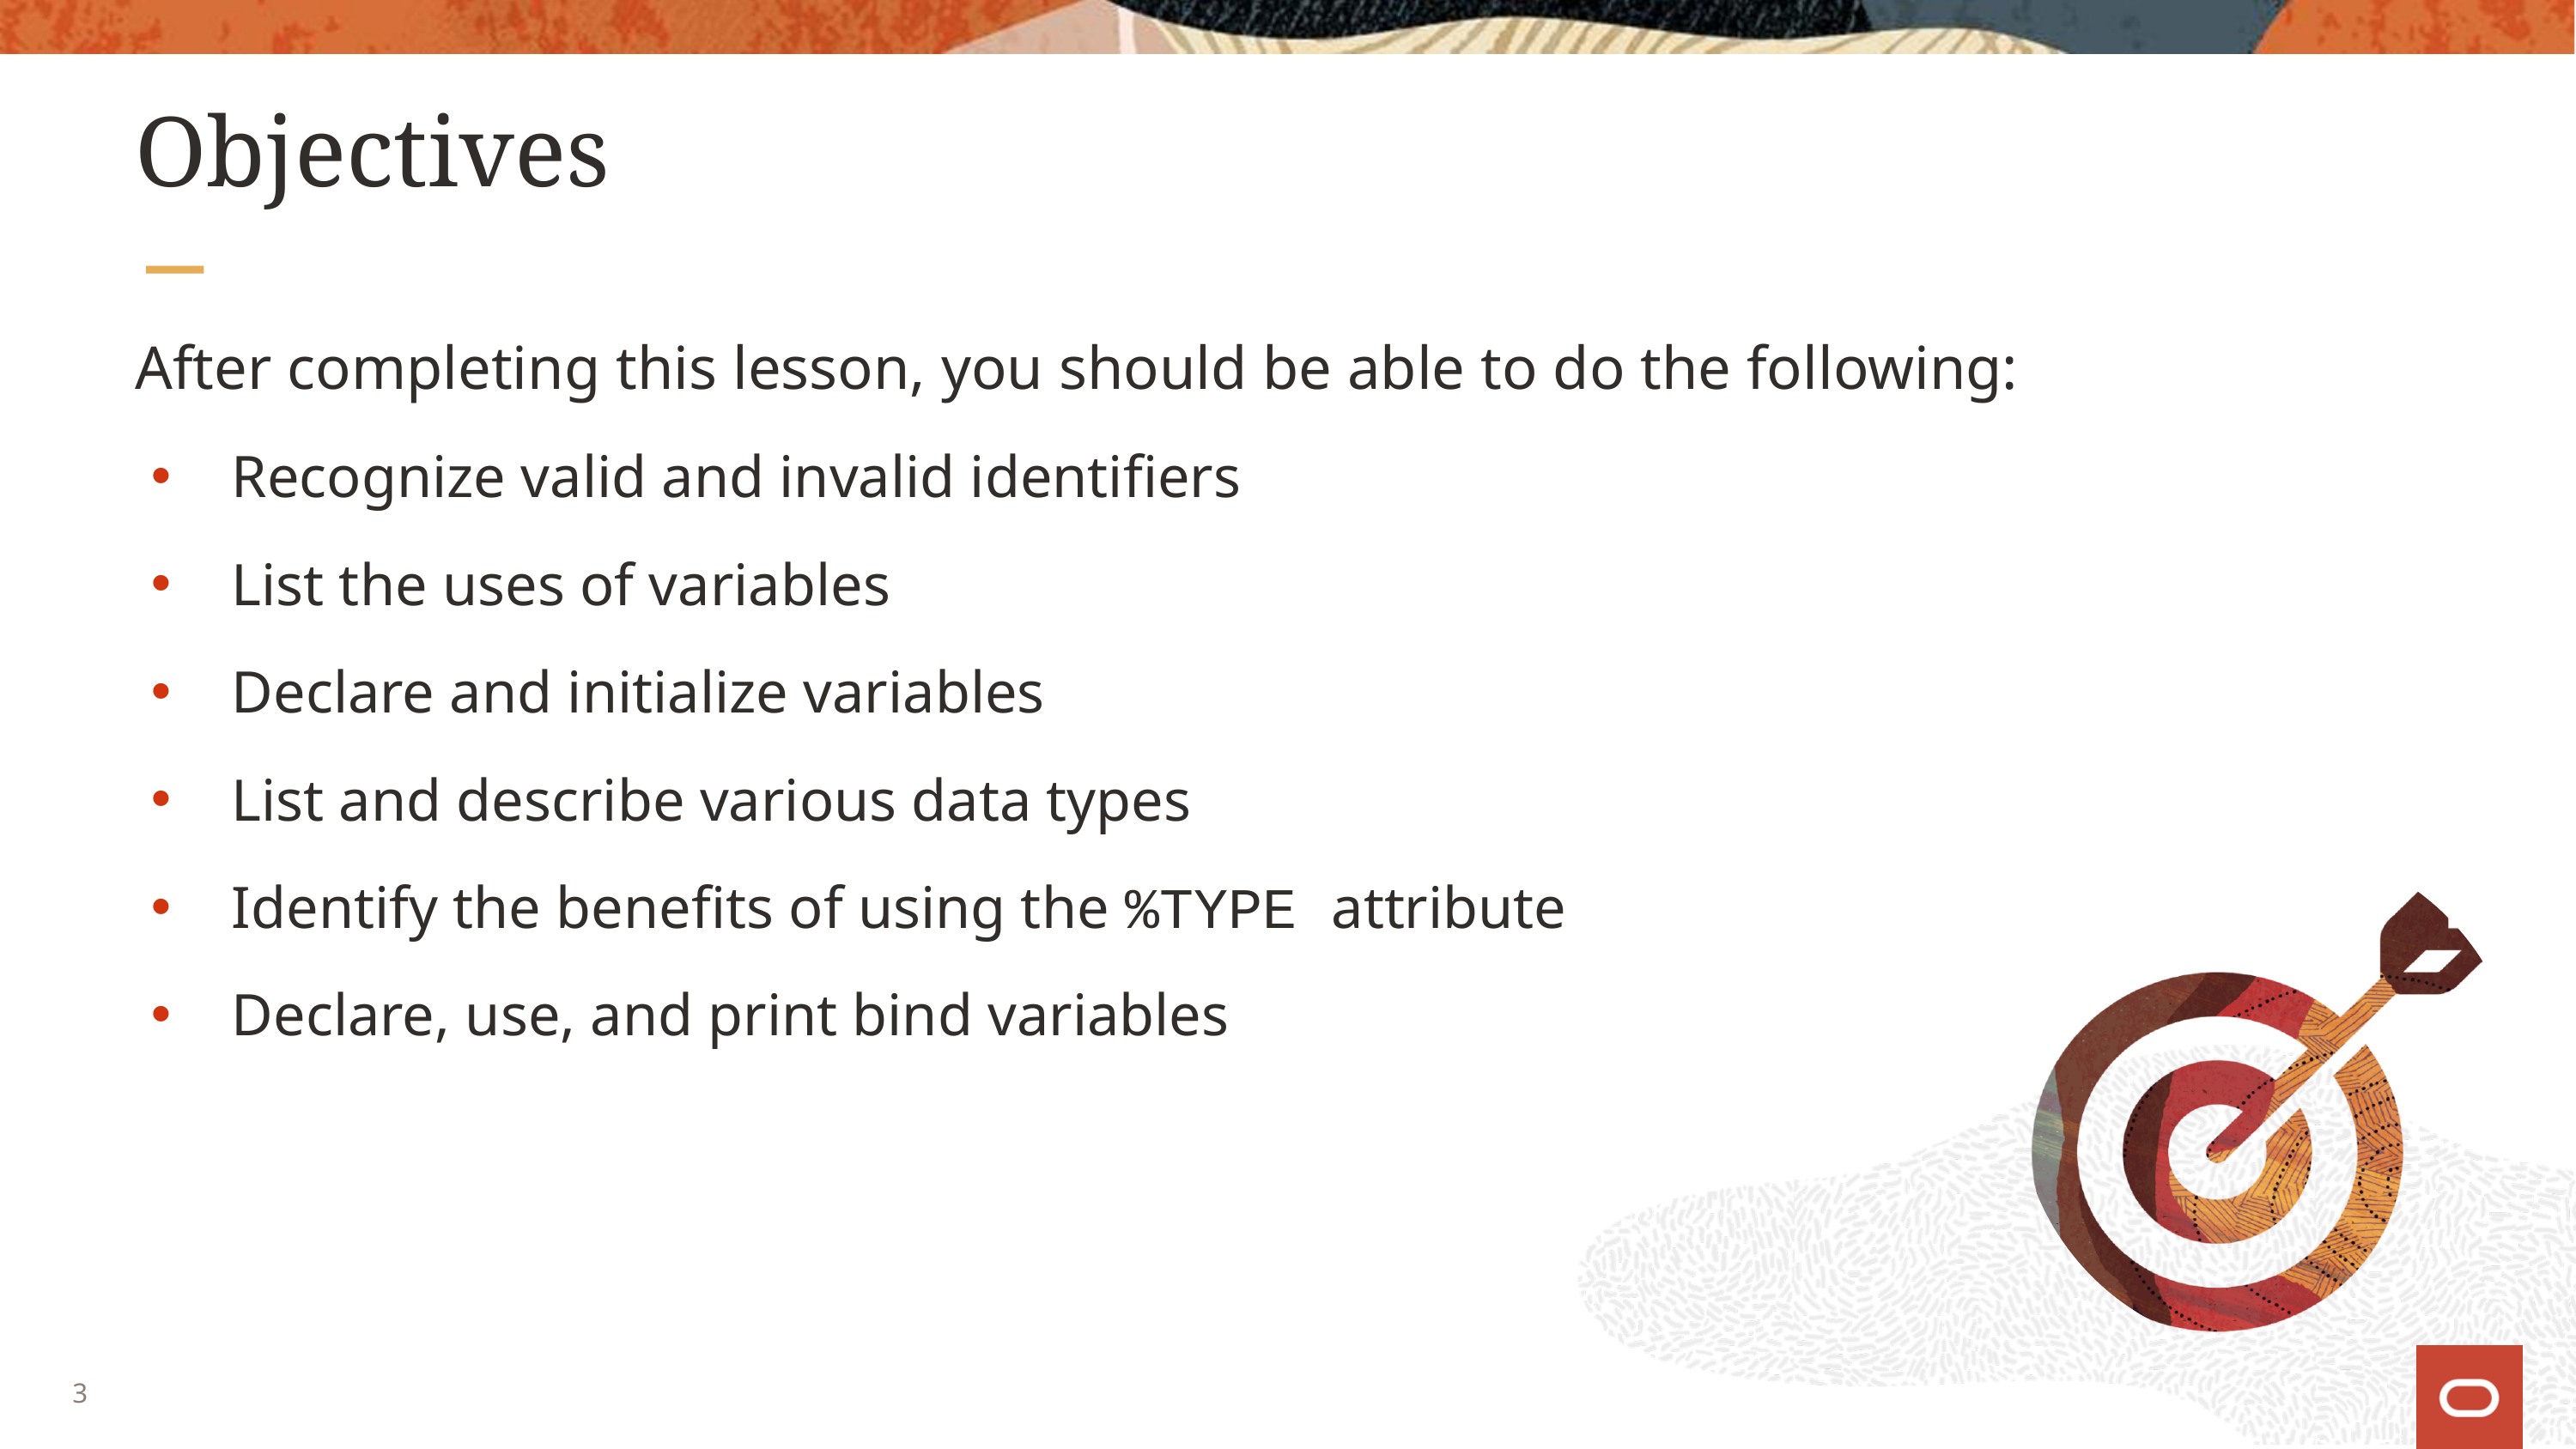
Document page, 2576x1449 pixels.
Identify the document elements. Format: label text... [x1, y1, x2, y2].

picture [2025, 915, 2522, 1350]
picture [2416, 1345, 2523, 1449]
title Objectives [131, 86, 2445, 272]
picture [0, 0, 2576, 54]
list After completing this lesson, you should be able to do the following: Recognize valid and invalid identifiers List the uses of variables Declare and initialize variables List and describe various data types Identify the benefits of using the %TYPE attribute Declare, use, and print bind variables [131, 319, 2445, 1157]
